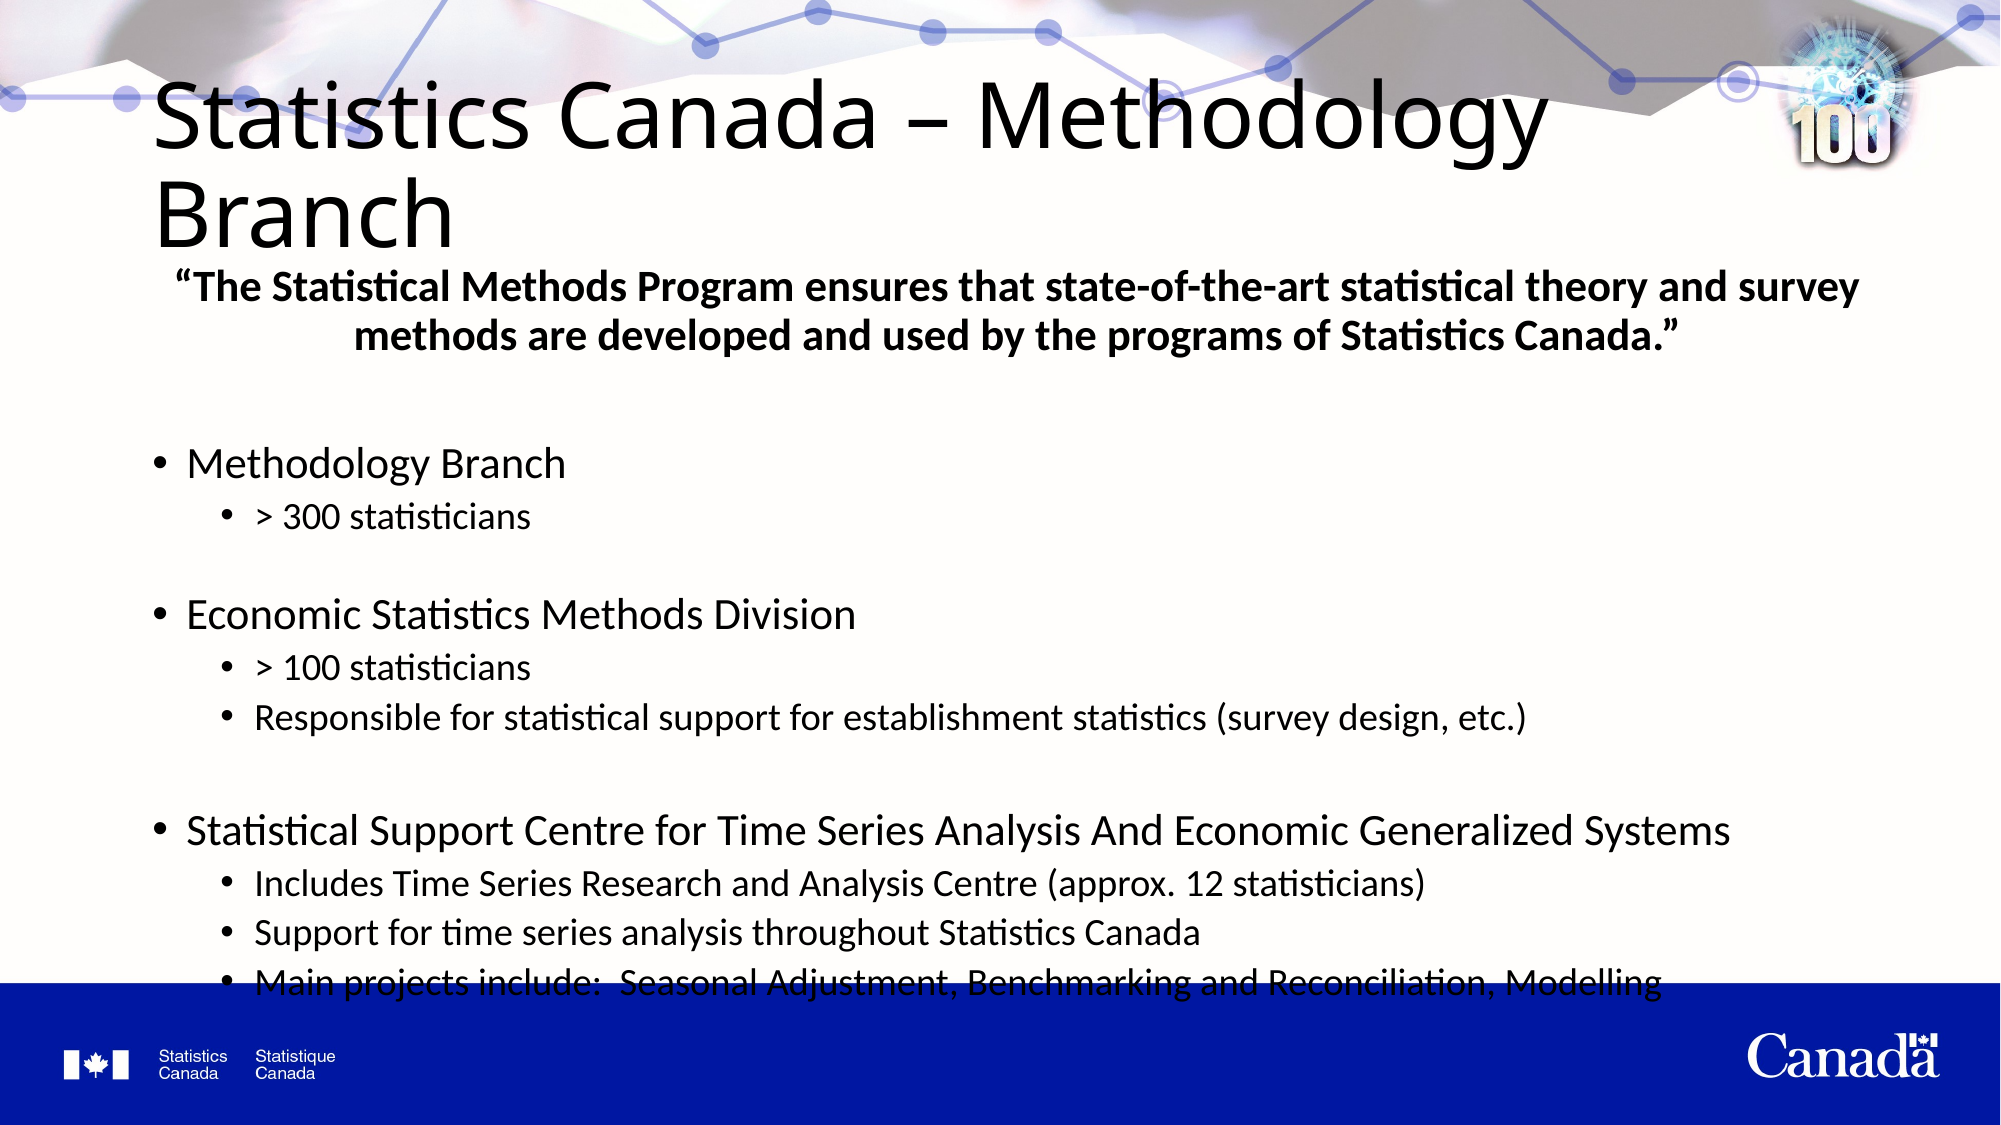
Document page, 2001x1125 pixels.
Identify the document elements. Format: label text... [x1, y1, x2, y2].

list “The Statistical Methods Program ensures that state-of-the-art statistical theory and survey methods are developed and used by the programs of Statistics Canada.” Methodology Branch > 300 statisticians Economic Statistics Methods Division > 100 statisticians Responsible for statistical support for establishment statistics (survey design, etc.) Statistical Support Centre for Time Series Analysis And Economic Generalized Systems Includes Time Series Research and Analysis Centre (approx. 12 statisticians) Support for time series analysis throughout Statistics Canada Main projects include: Seasonal Adjustment, Benchmarking and Reconciliation, Modelling [137, 255, 1899, 1014]
picture [0, 0, 2001, 1125]
title Statistics Canada – Methodology Branch [137, 59, 1863, 255]
